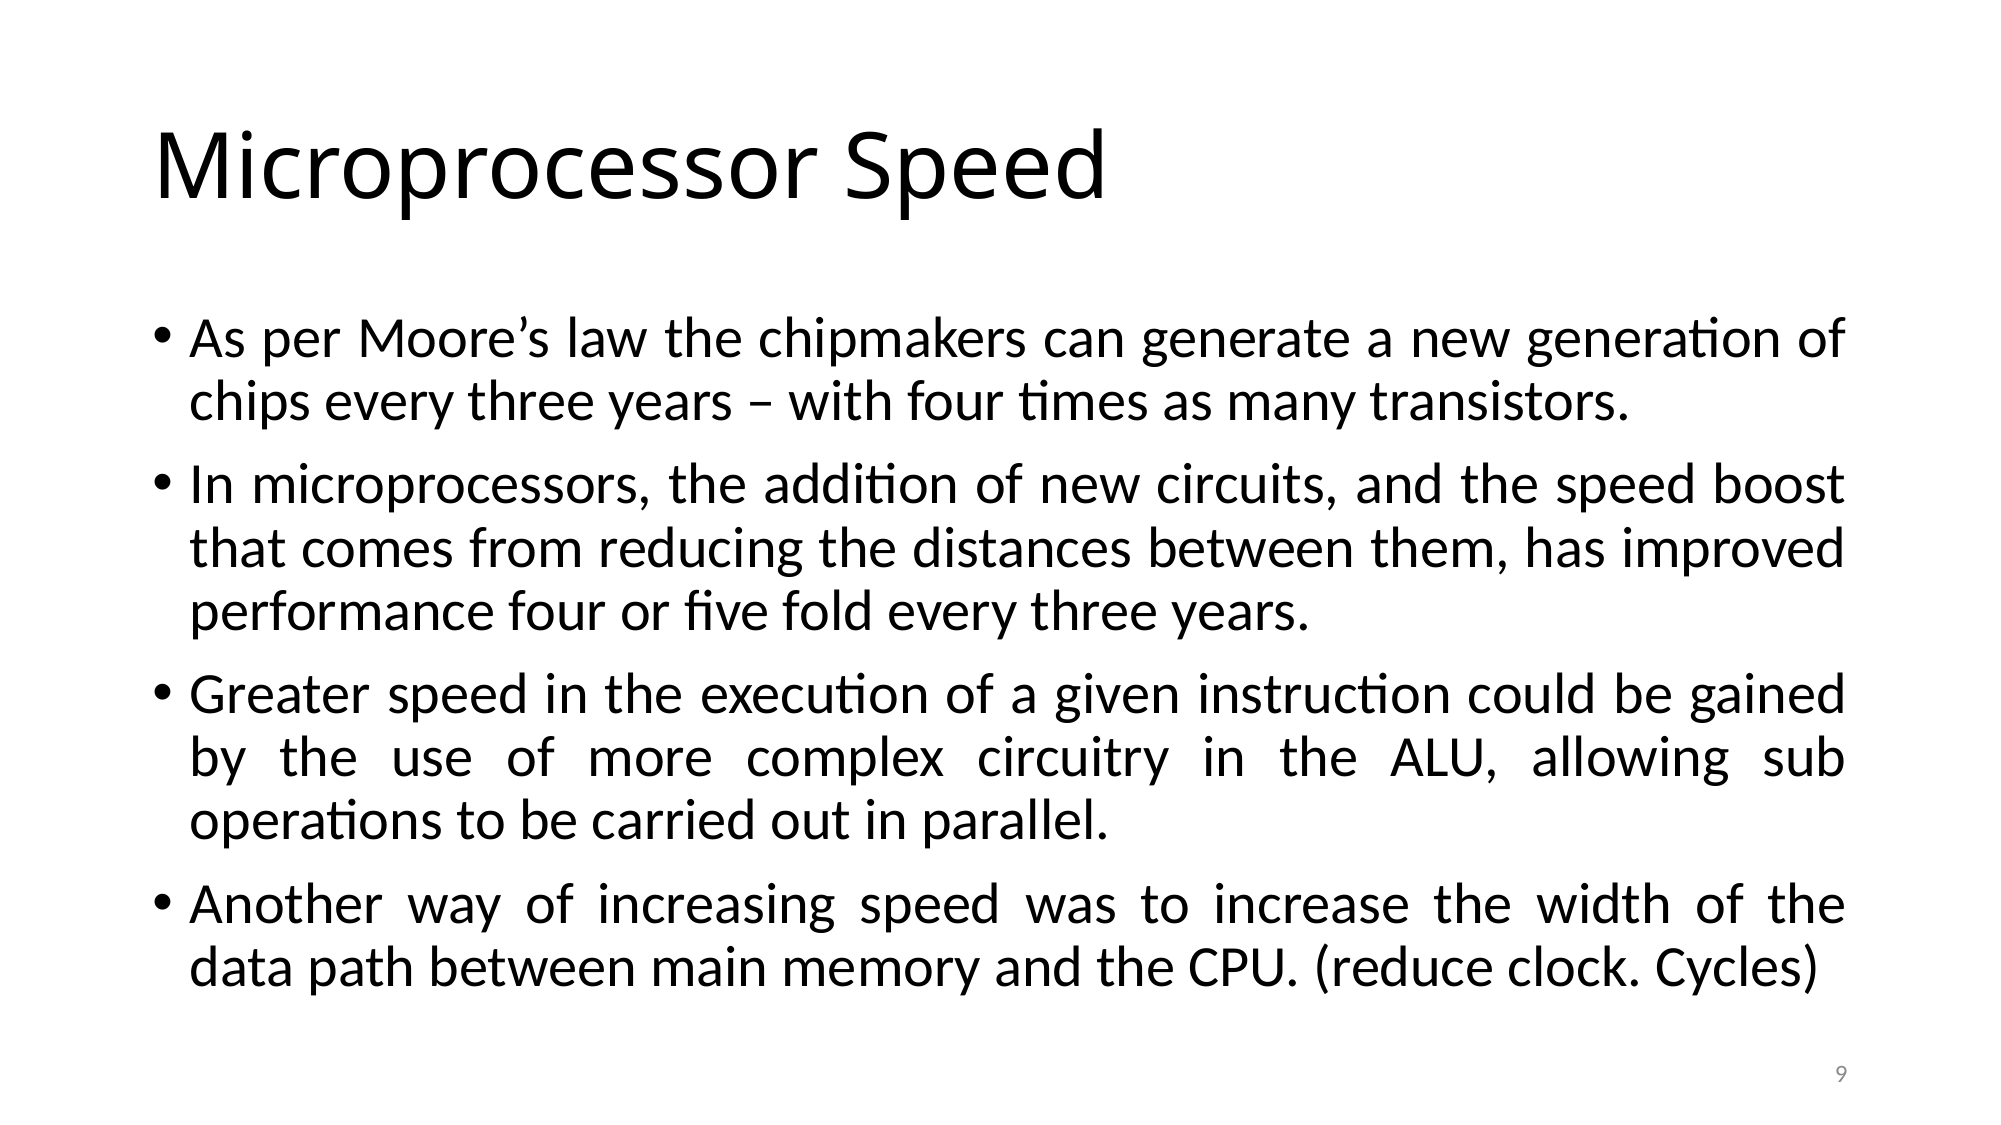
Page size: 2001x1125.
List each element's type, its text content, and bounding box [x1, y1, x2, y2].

slide_number 9 [1412, 1042, 1863, 1103]
list As per Moore’s law the chipmakers can generate a new generation of chips every three years – with four times as many transistors. In microprocessors, the addition of new circuits, and the speed boost that comes from reducing the distances between them, has improved performance four or five fold every three years. Greater speed in the execution of a given instruction could be gained by the use of more complex circuitry in the ALU, allowing sub operations to be carried out in parallel. Another way of increasing speed was to increase the width of the data path between main memory and the CPU. (reduce clock. Cycles) [137, 299, 1863, 1066]
title Microprocessor Speed [137, 59, 1863, 278]
